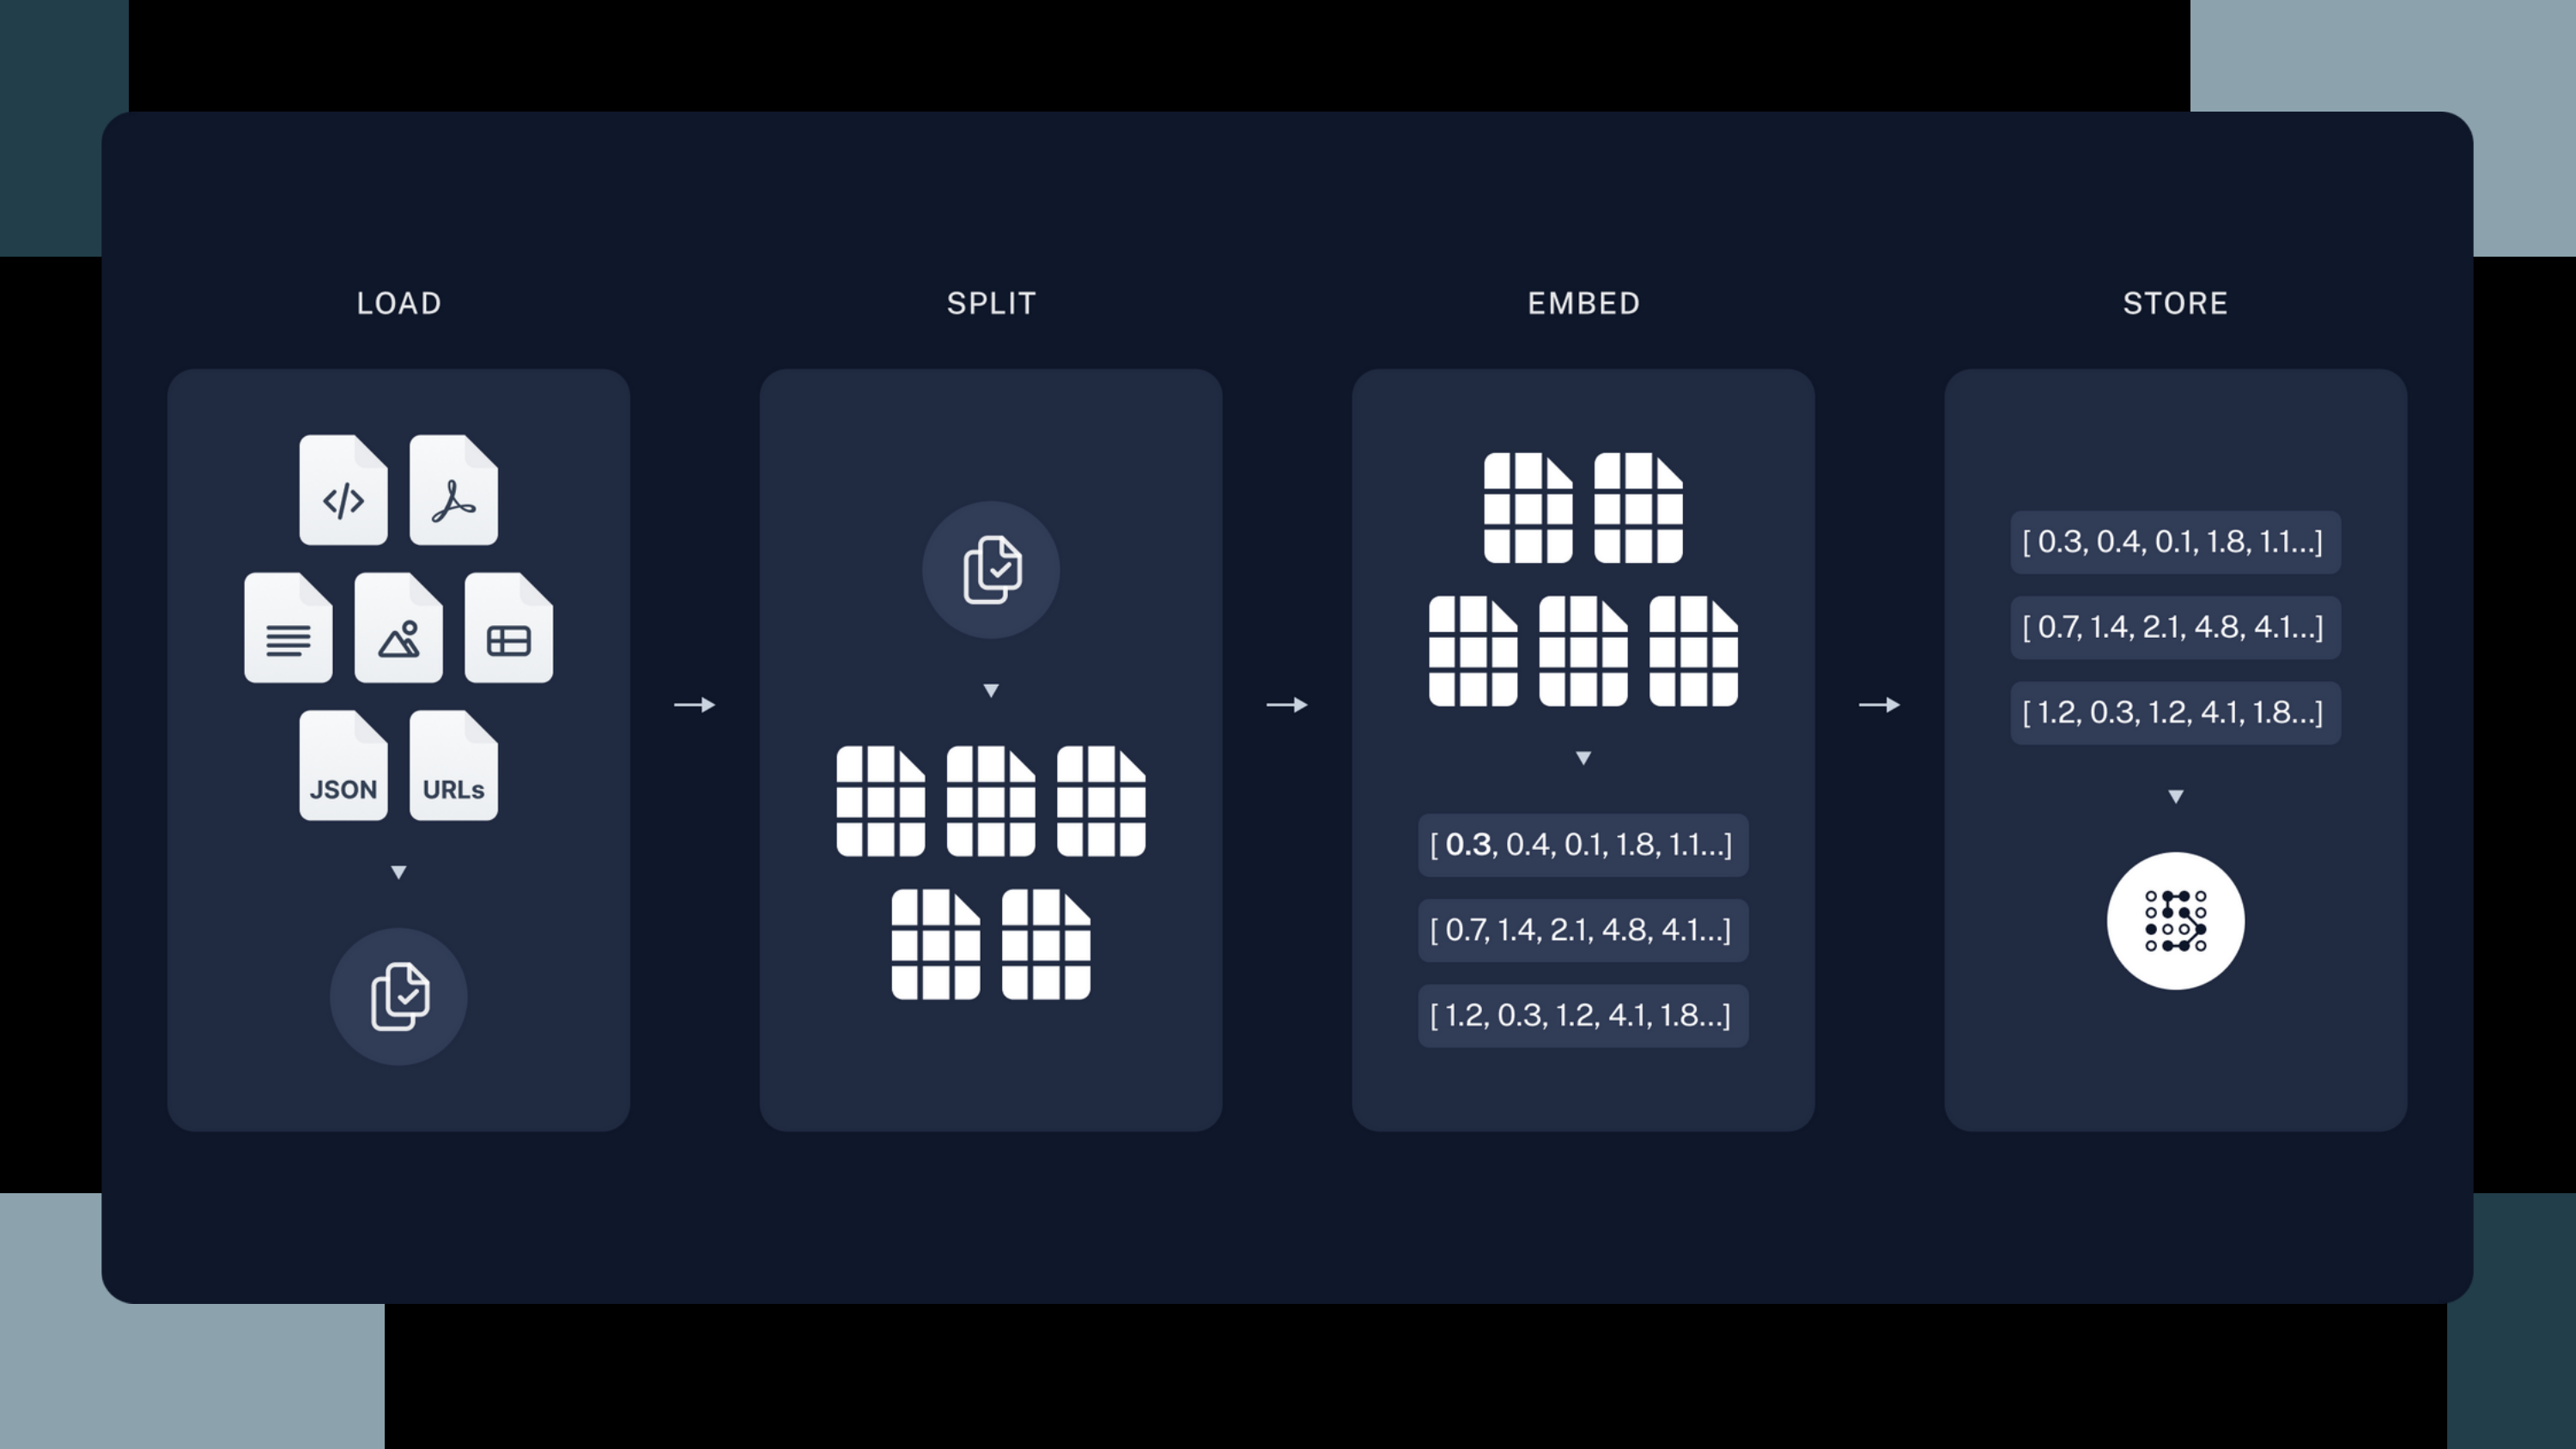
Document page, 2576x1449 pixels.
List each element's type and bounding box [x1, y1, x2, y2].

text_box [0, 0, 129, 258]
text_box [2447, 1192, 2576, 1449]
text_box [0, 1192, 386, 1449]
text_box [2190, 0, 2576, 258]
text_box [101, 112, 2474, 1304]
